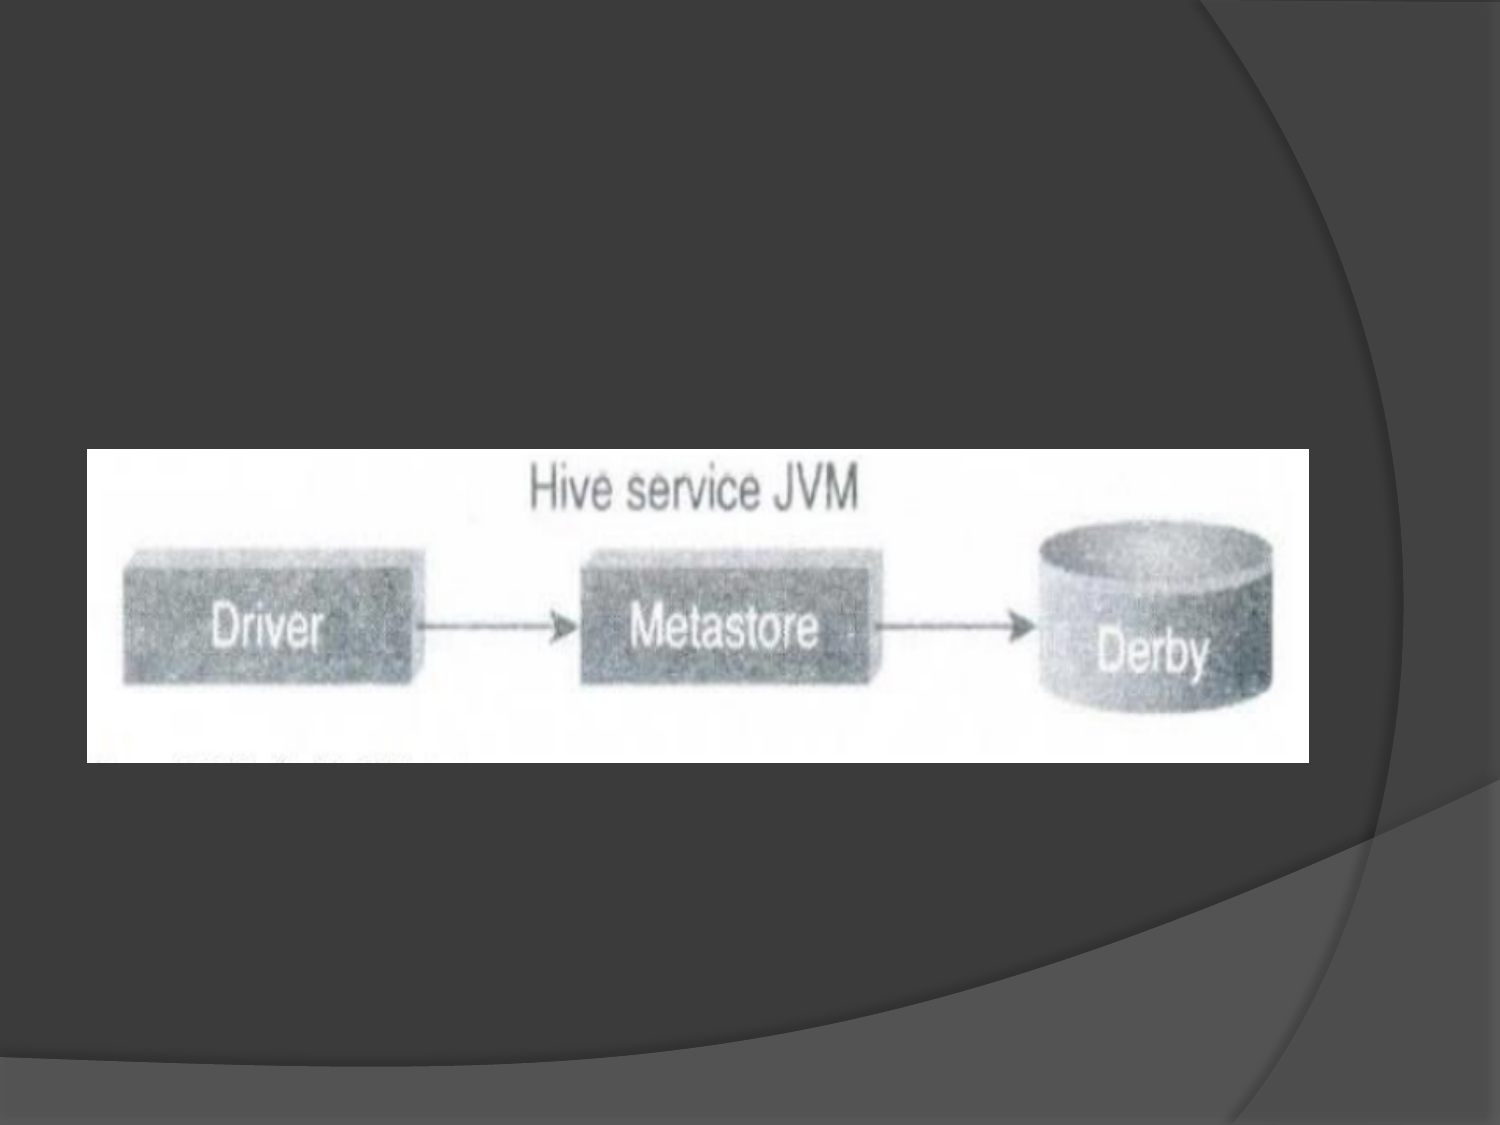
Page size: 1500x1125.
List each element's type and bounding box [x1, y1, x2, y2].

picture [87, 449, 1309, 763]
